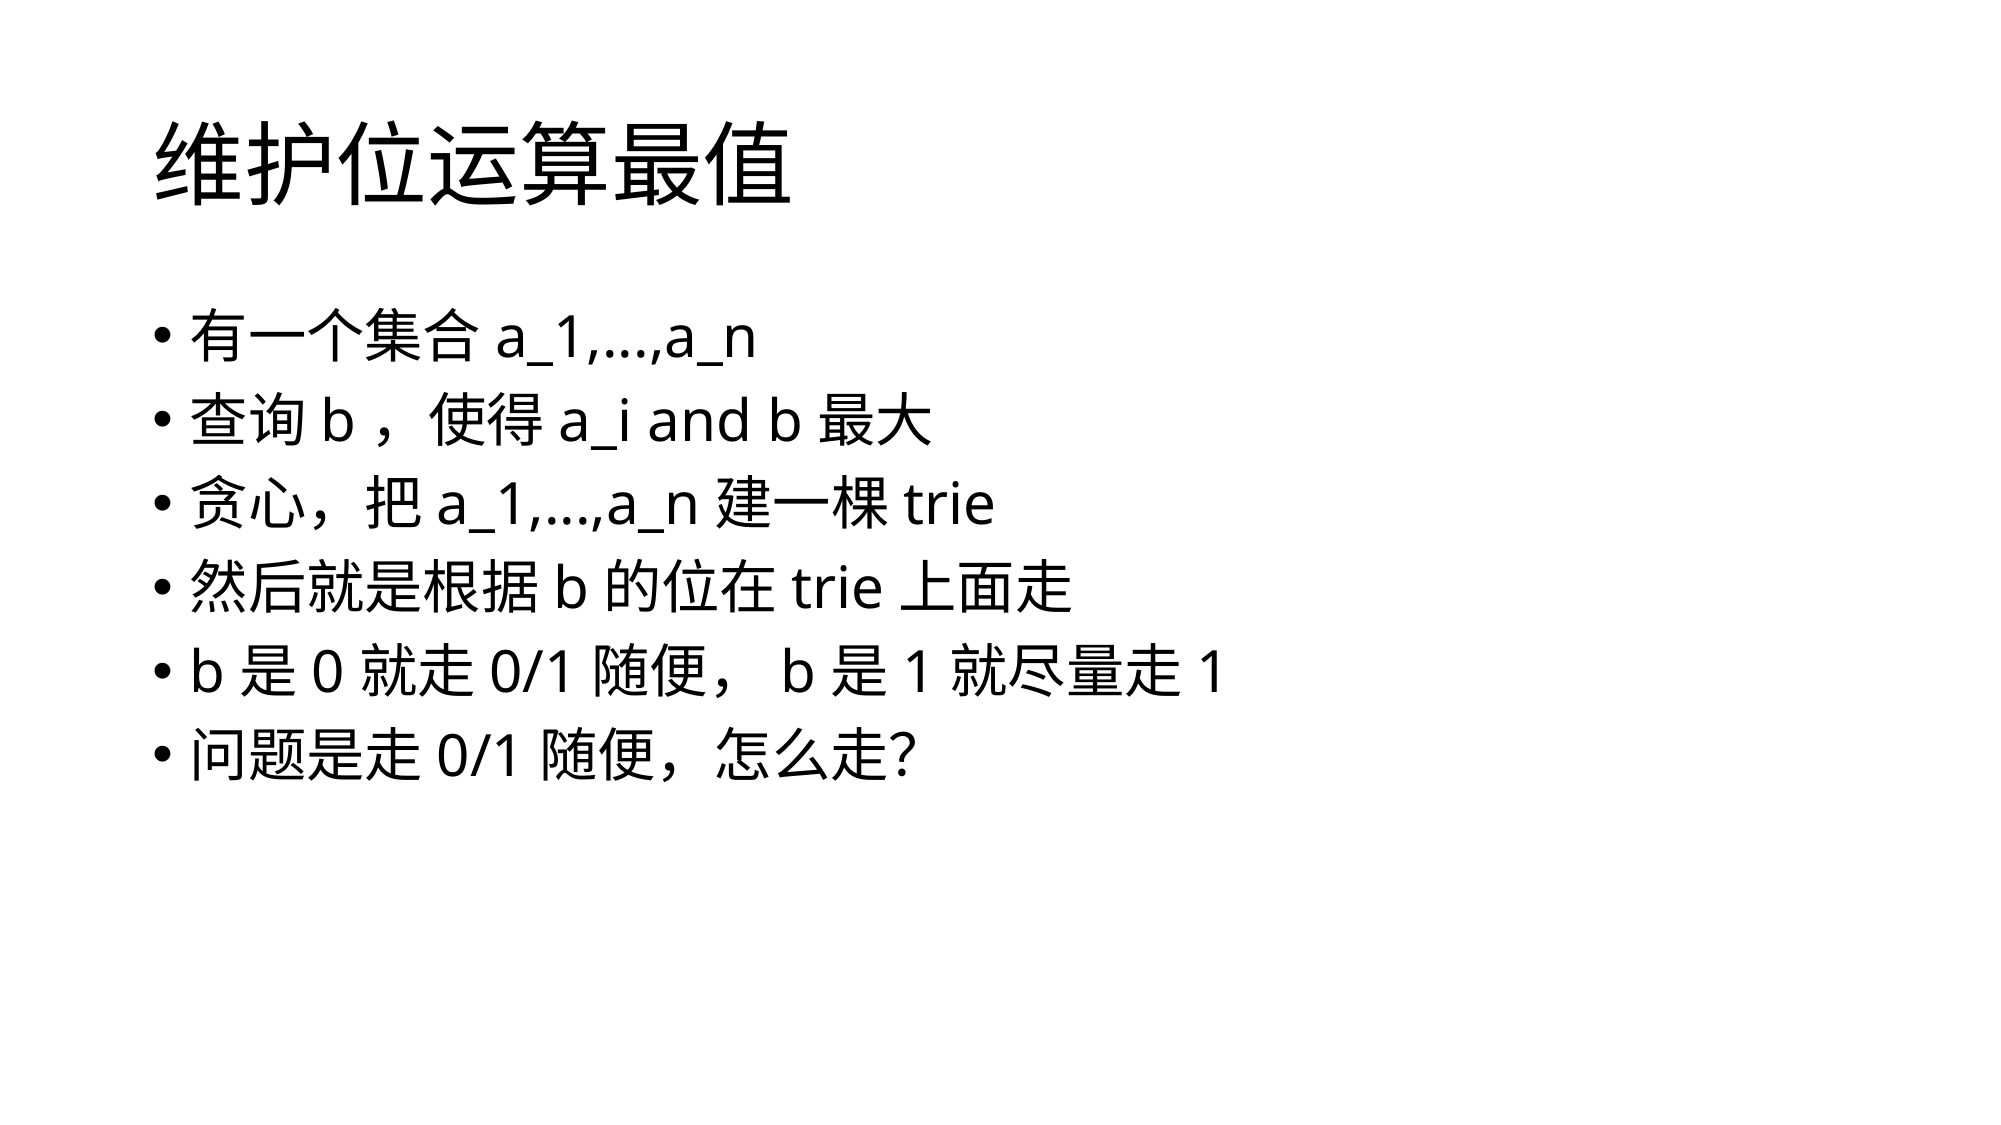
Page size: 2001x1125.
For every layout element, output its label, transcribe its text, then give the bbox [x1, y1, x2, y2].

list 有一个集合a_1,...,a_n 查询b，使得a_i and b最大 贪心，把a_1,...,a_n建一棵trie 然后就是根据b的位在trie上面走 b是0就走0/1随便，b是1就尽量走1 问题是走0/1随便，怎么走？ [137, 299, 1863, 1014]
title 维护位运算最值 [137, 59, 1863, 278]
